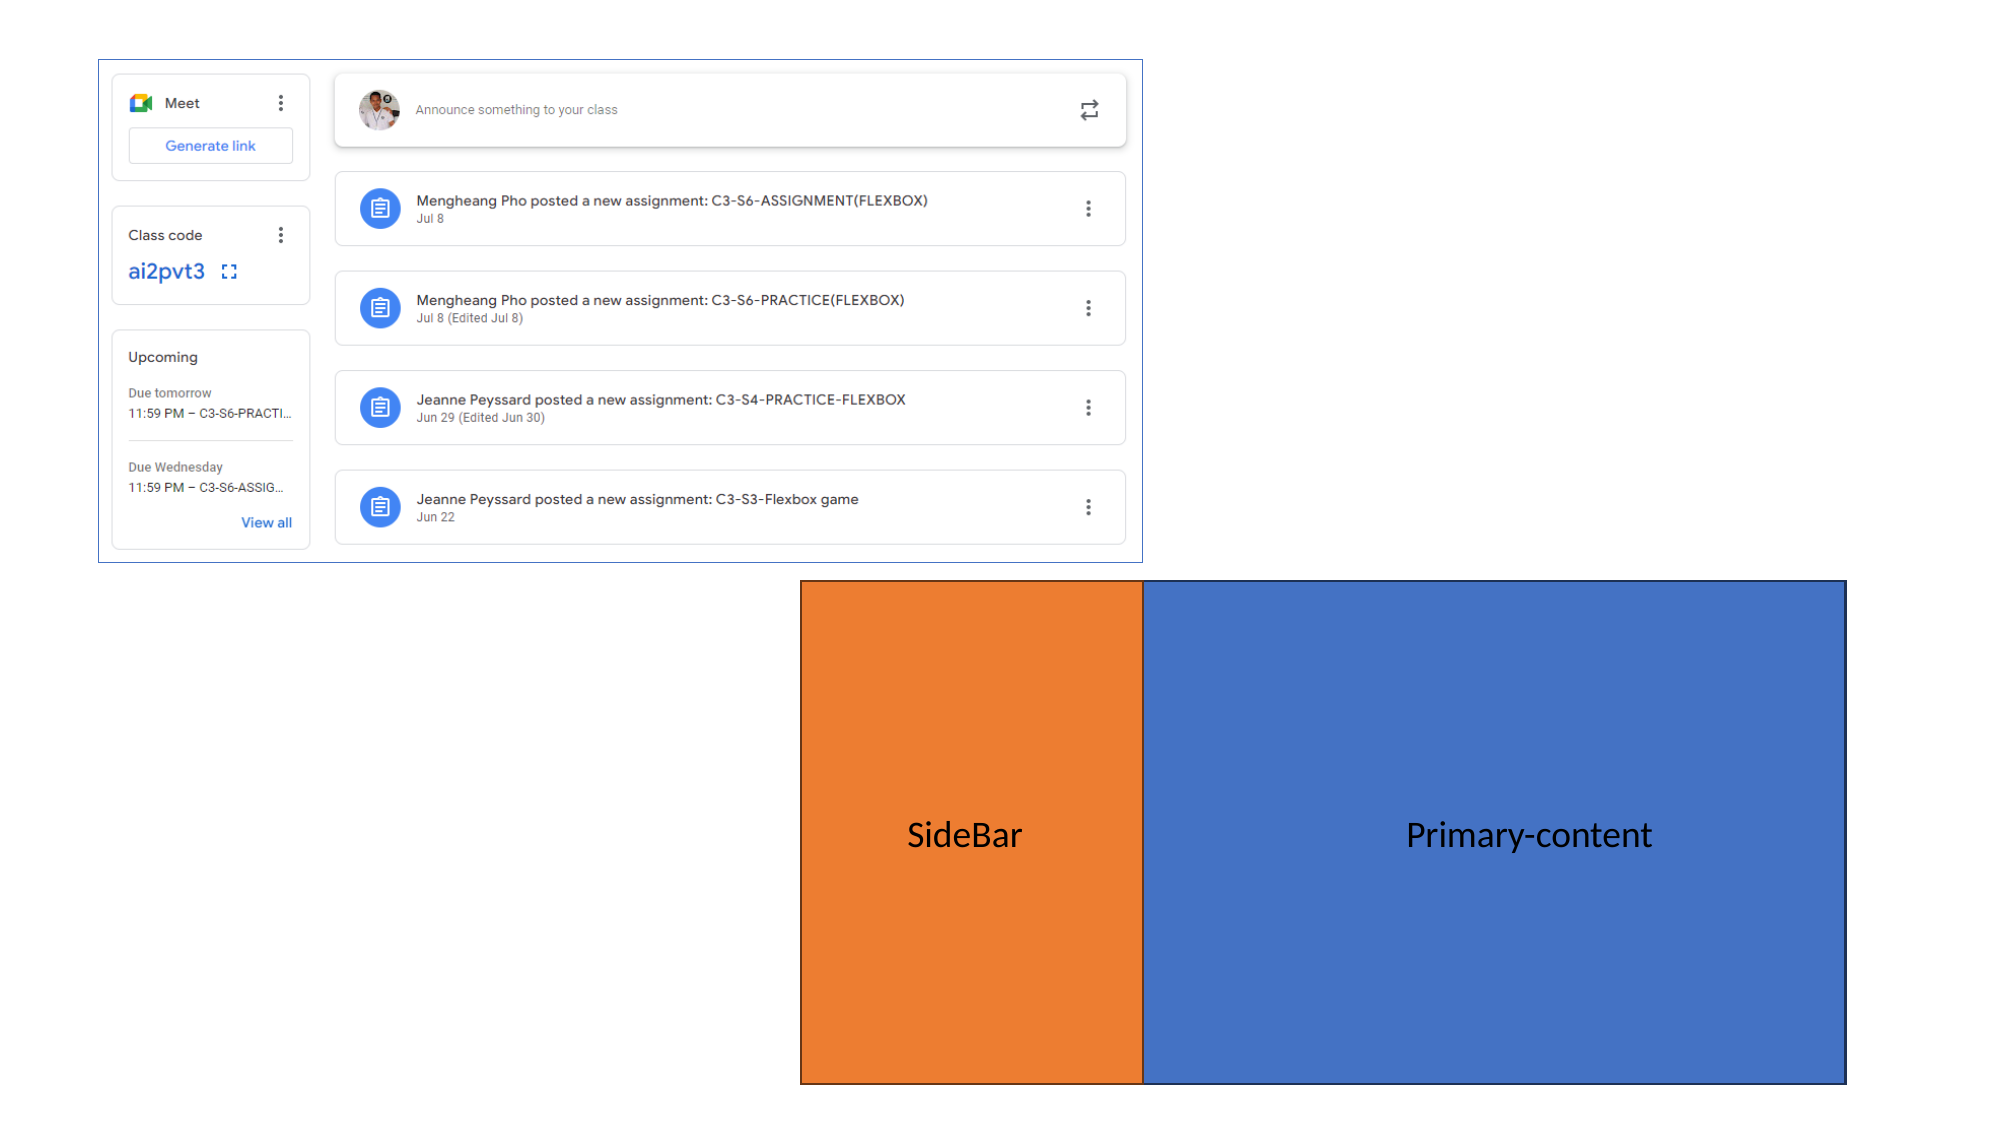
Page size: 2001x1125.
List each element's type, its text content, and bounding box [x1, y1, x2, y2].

picture [98, 59, 1143, 563]
text_box Primary-content [1391, 802, 1706, 863]
text_box [1144, 580, 1847, 1085]
text_box [800, 580, 1144, 1085]
text_box SideBar [892, 802, 1108, 863]
